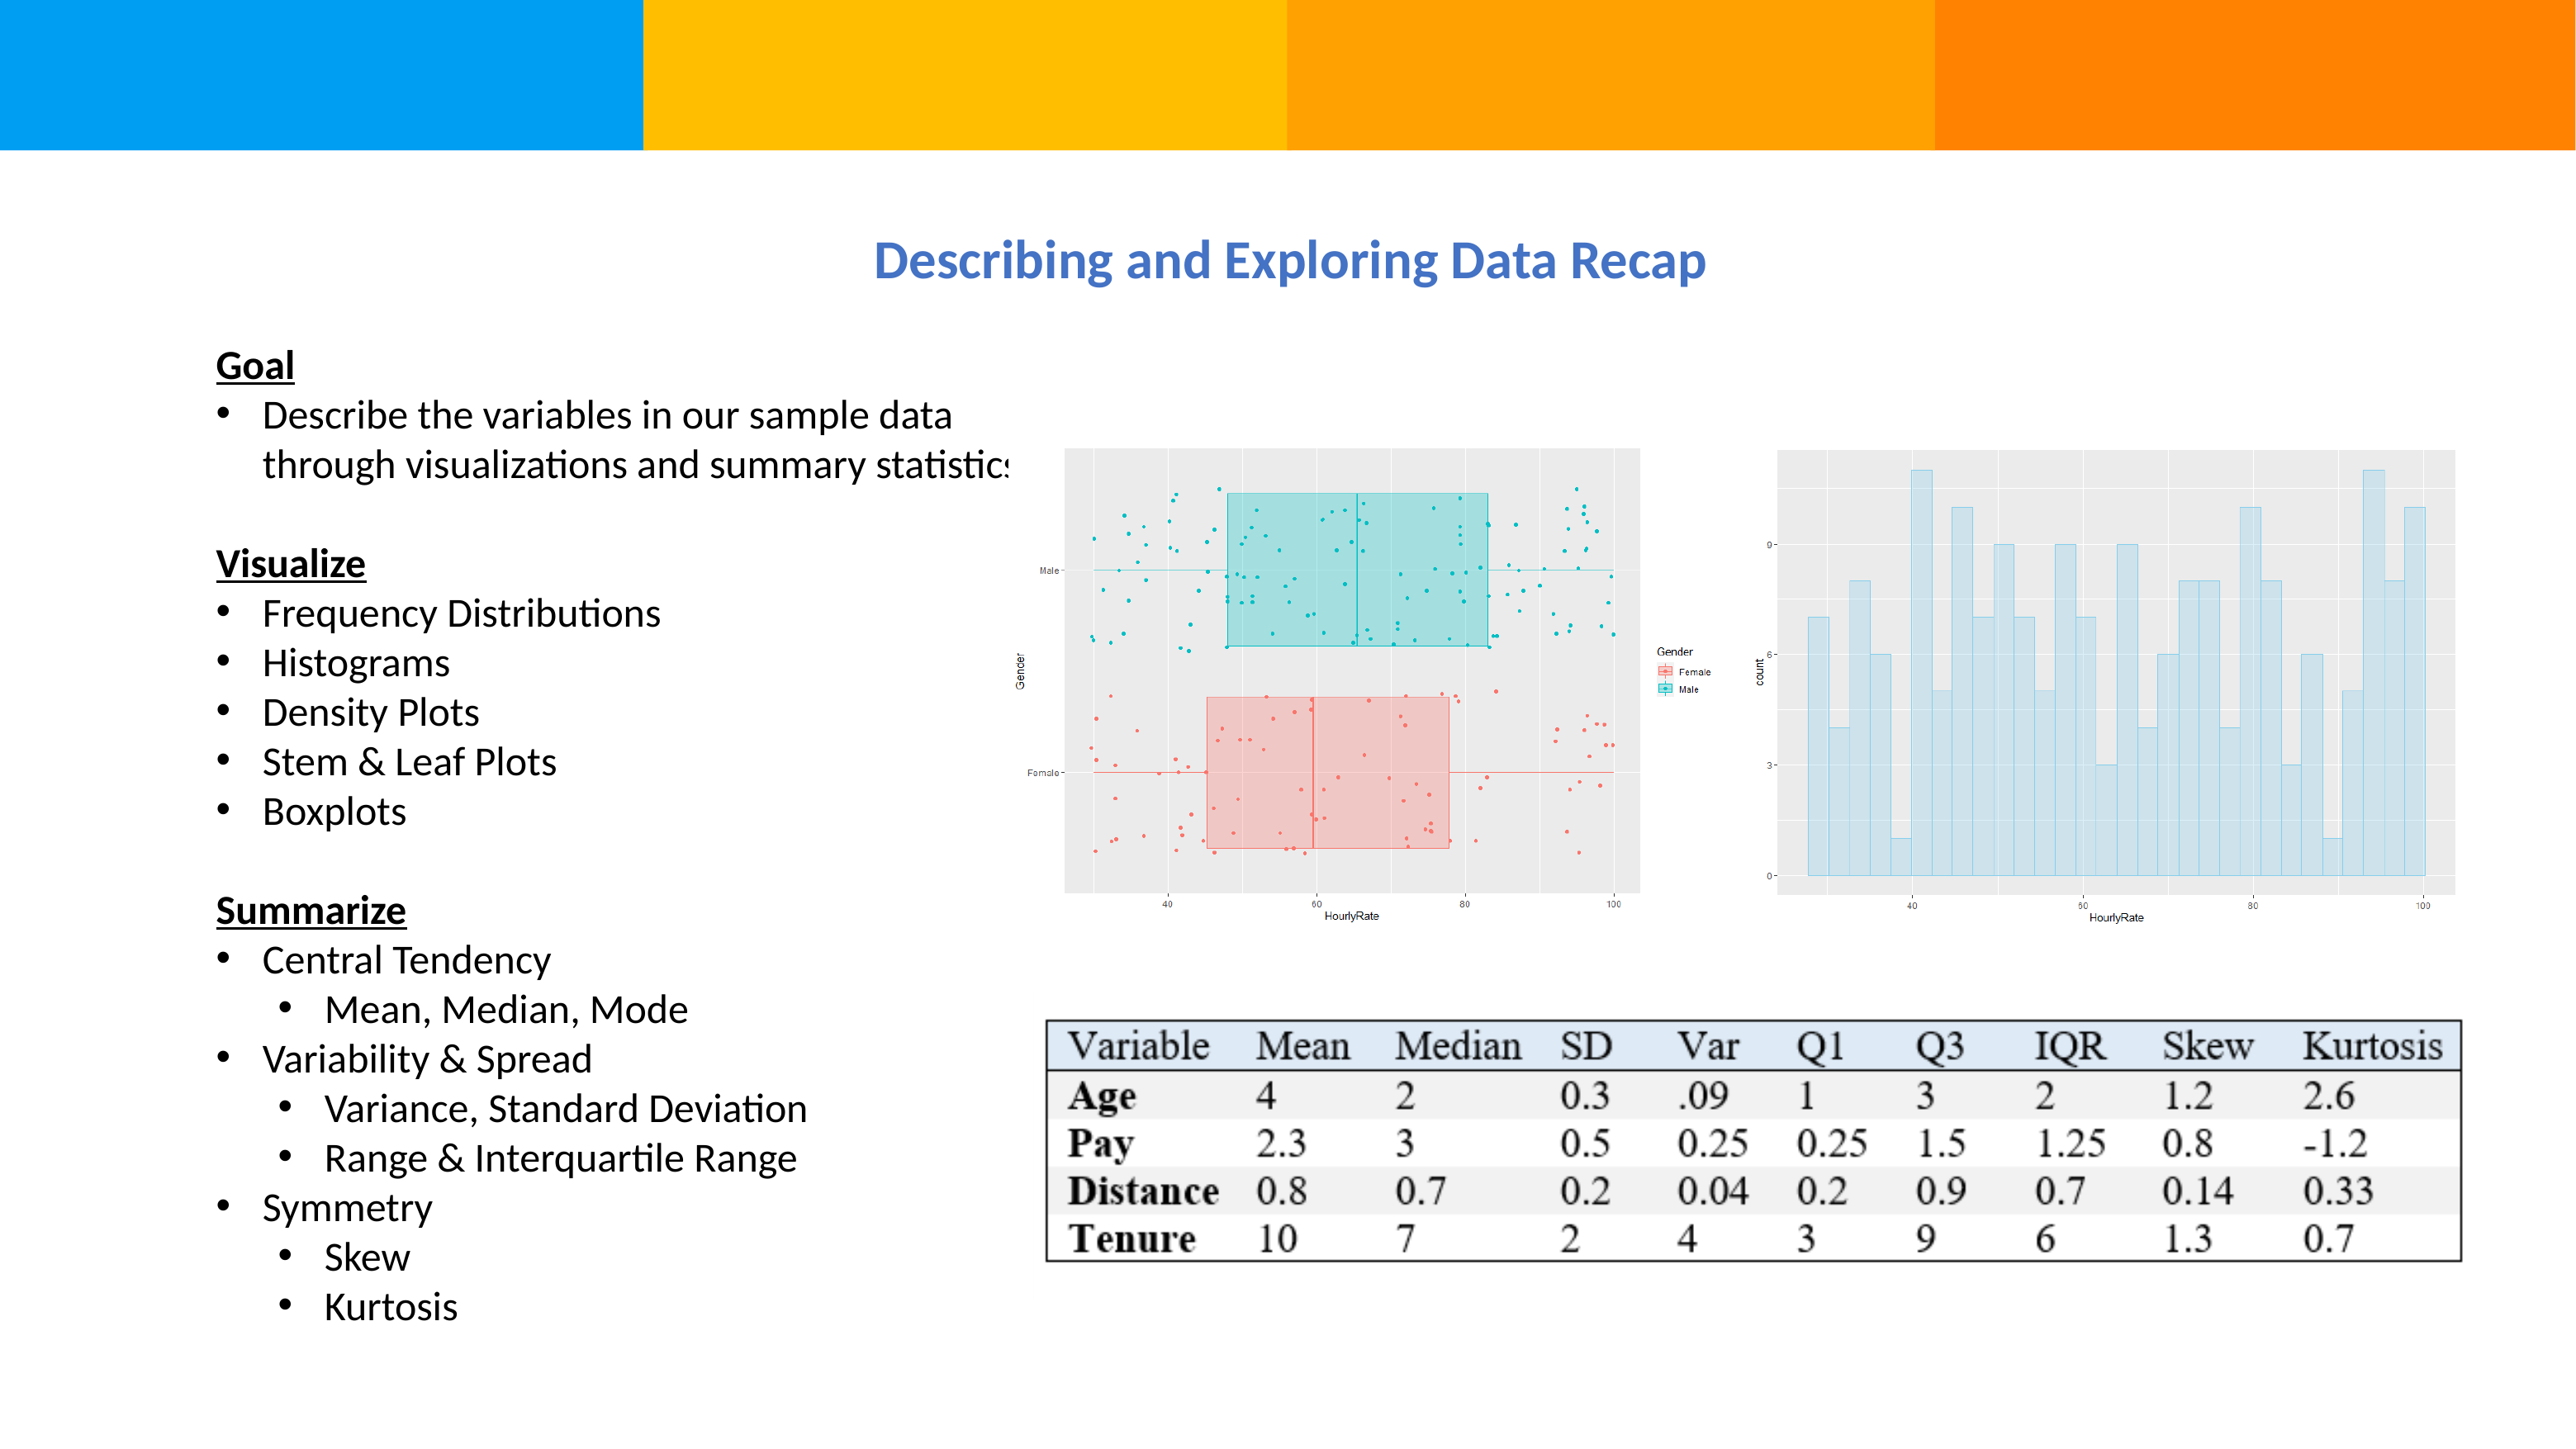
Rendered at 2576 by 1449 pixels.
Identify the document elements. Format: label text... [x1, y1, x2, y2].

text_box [0, 0, 2576, 151]
text_box Describing and Exploring Data Recap [623, 216, 1960, 296]
picture [1748, 444, 2461, 929]
picture [1032, 992, 2493, 1300]
picture [1008, 443, 1722, 927]
text_box Goal Describe the variables in our sample data through visualizations and summary statistics Visualize Frequency Distributions Histograms Density Plots Stem & Leaf Plots Boxplots Summarize Central Tendency Mean, Median, Mode Variability & Spread Variance, Standard Deviation Range & Interquartile Range Symmetry Skew Kurtosis [203, 332, 1092, 1335]
